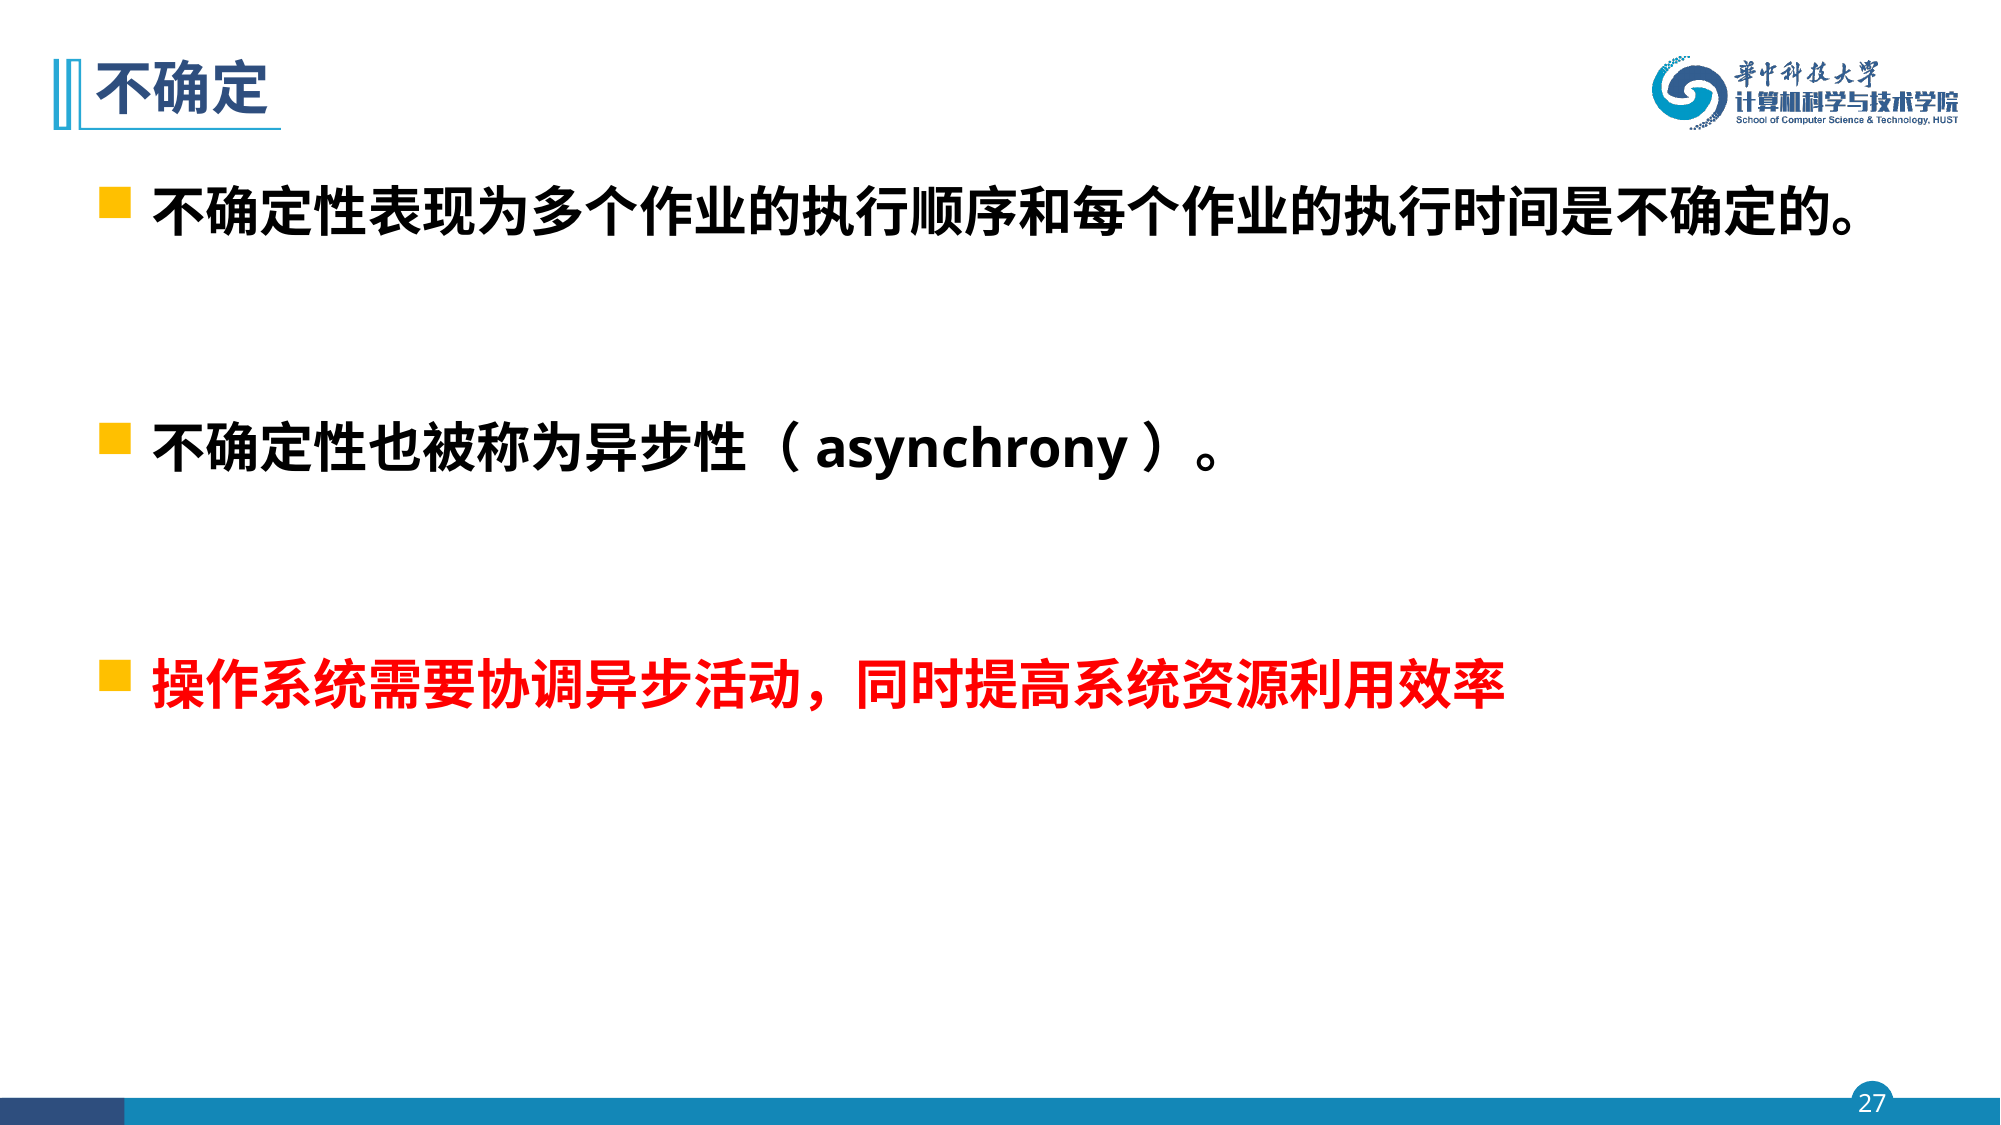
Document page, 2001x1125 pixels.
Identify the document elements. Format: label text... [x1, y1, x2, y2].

list 不确定性表现为多个作业的执行顺序和每个作业的执行时间是不确定的。 不确定性也被称为异步性（asynchrony）。 操作系统需要协调异步活动，同时提高系统资源利用效率 [80, 137, 1933, 1098]
title 不确定 [80, 51, 1653, 137]
picture [1653, 56, 1678, 79]
picture [1653, 56, 1958, 130]
